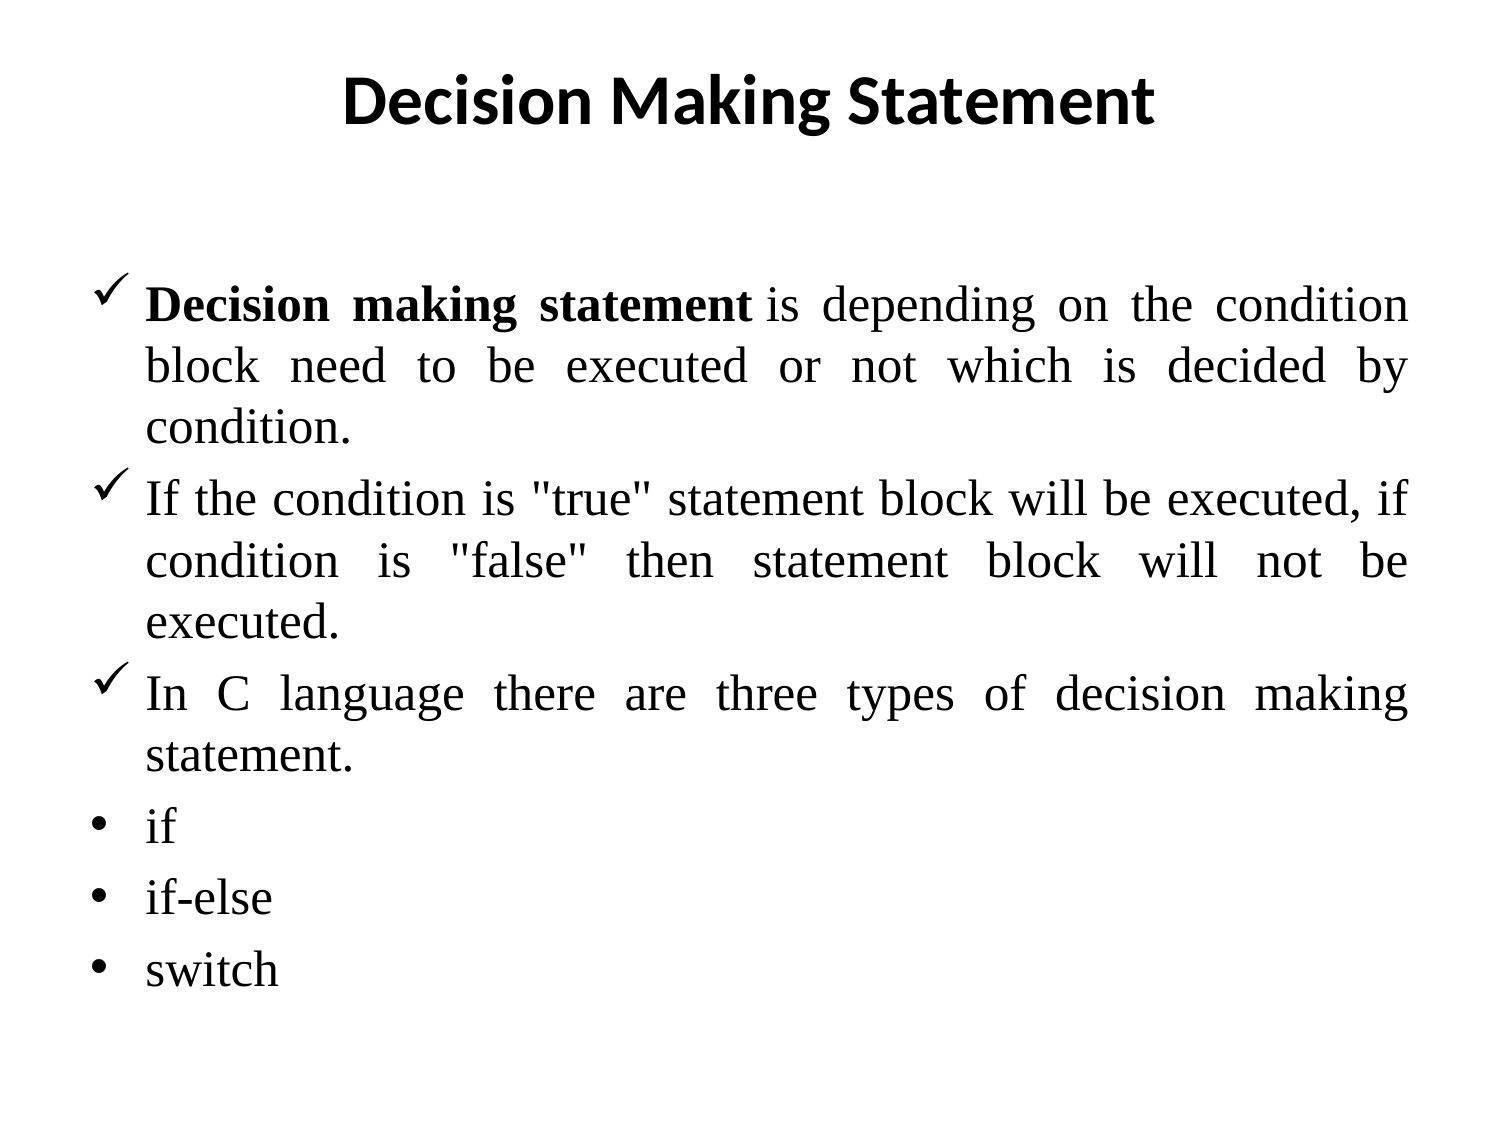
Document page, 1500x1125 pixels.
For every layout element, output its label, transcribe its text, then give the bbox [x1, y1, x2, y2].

title Decision Making Statement [75, 45, 1425, 233]
list Decision making statement is depending on the condition block need to be executed or not which is decided by condition. If the condition is "true" statement block will be executed, if condition is "false" then statement block will not be executed. In C language there are three types of decision making statement. if if-else switch [75, 262, 1425, 1005]
